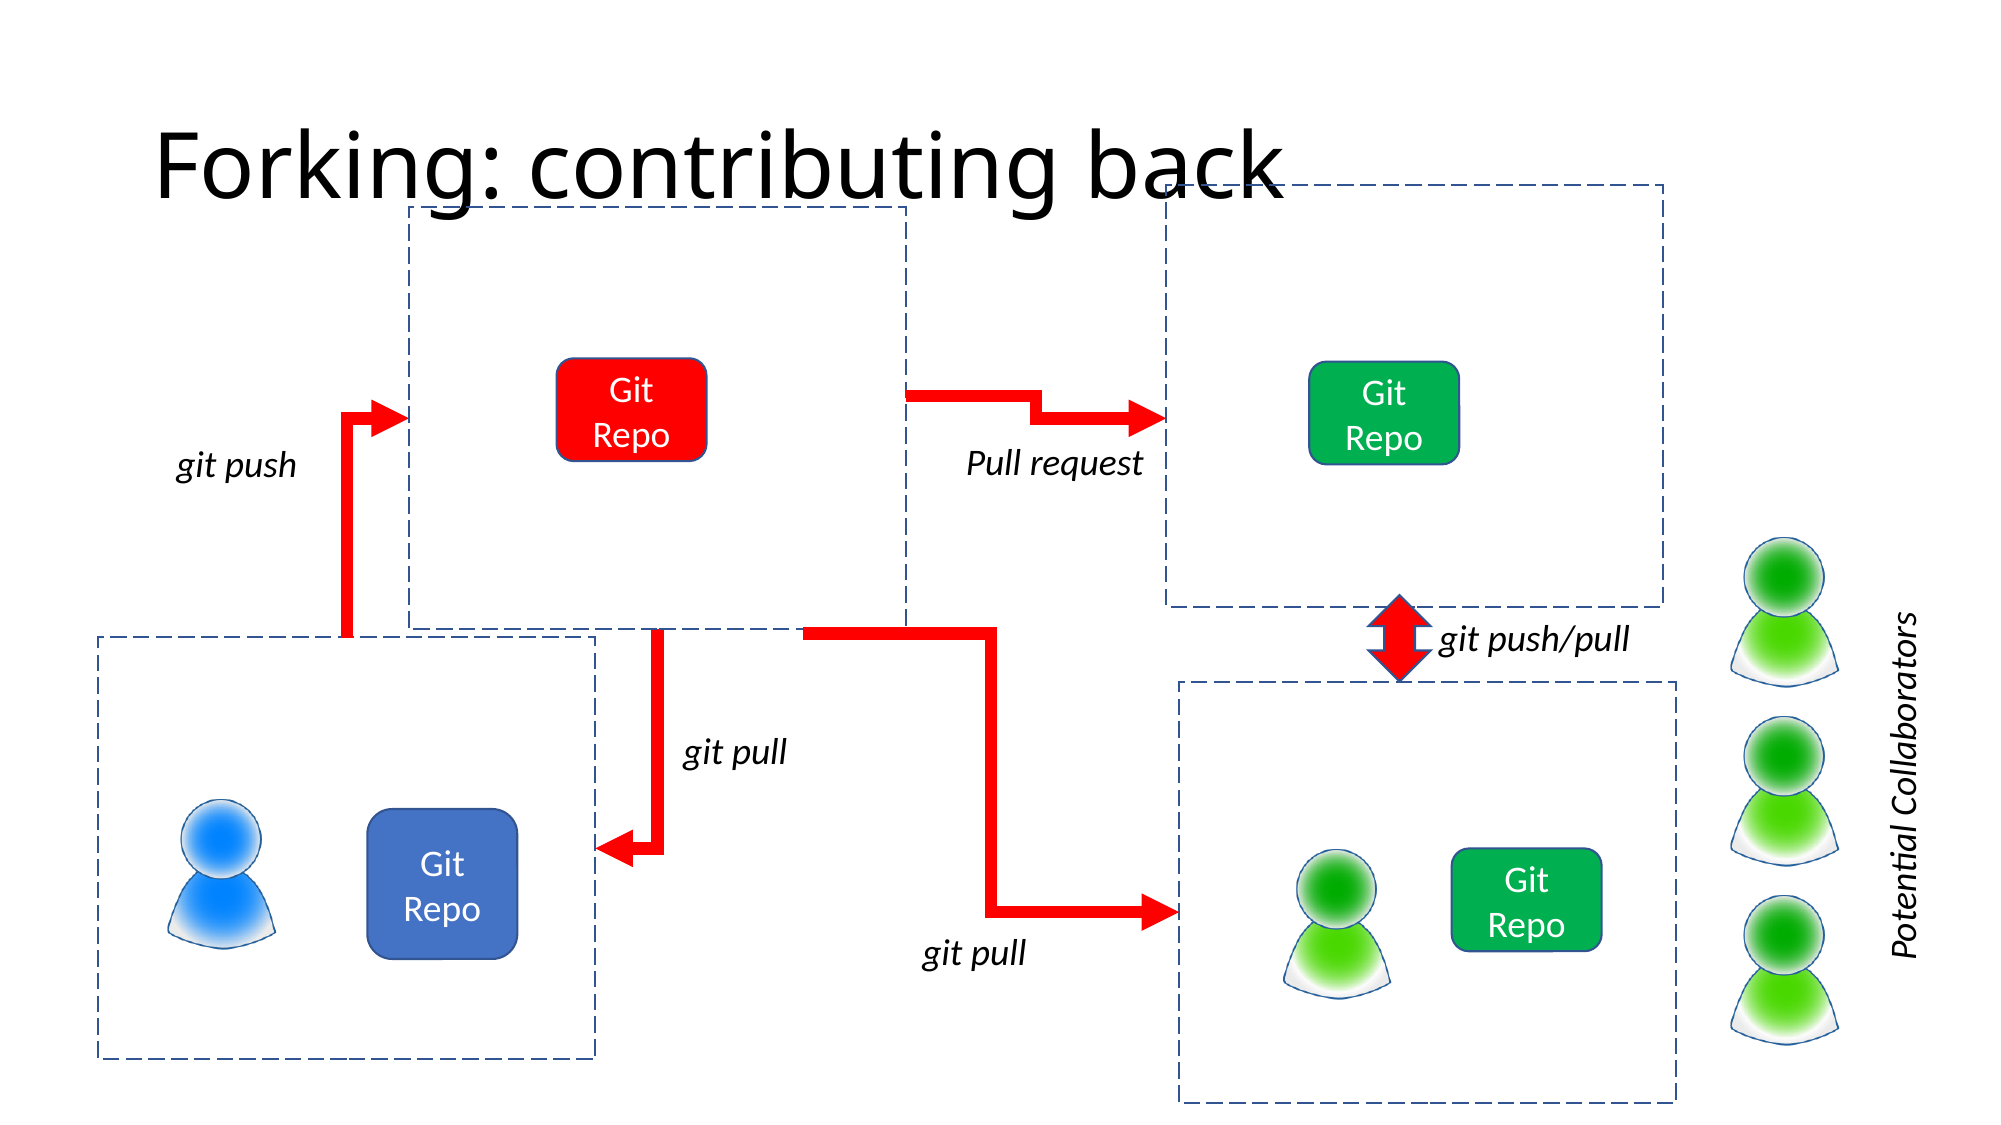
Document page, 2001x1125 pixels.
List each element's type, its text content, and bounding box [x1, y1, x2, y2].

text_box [268, 496, 408, 559]
text_box [1366, 593, 1434, 684]
text_box Git Repo [1450, 847, 1603, 953]
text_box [516, 707, 736, 770]
picture [1699, 524, 1864, 702]
picture [136, 785, 301, 964]
text_box git push/pull [1424, 606, 1645, 667]
text_box Git Repo [1308, 360, 1461, 466]
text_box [408, 207, 906, 630]
title Forking: contributing back [137, 59, 1863, 278]
text_box [97, 636, 596, 1060]
picture [1252, 836, 1416, 1014]
picture [1699, 703, 1864, 881]
text_box git pull [907, 920, 1042, 981]
picture [1699, 882, 1864, 1060]
text_box git push [161, 432, 313, 493]
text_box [905, 395, 1167, 419]
text_box git pull [668, 719, 803, 780]
text_box [1178, 681, 1677, 1104]
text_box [803, 633, 1180, 913]
text_box [1165, 184, 1664, 608]
text_box Pull request [951, 430, 1159, 491]
text_box Potential Collaborators [1871, 597, 1931, 976]
